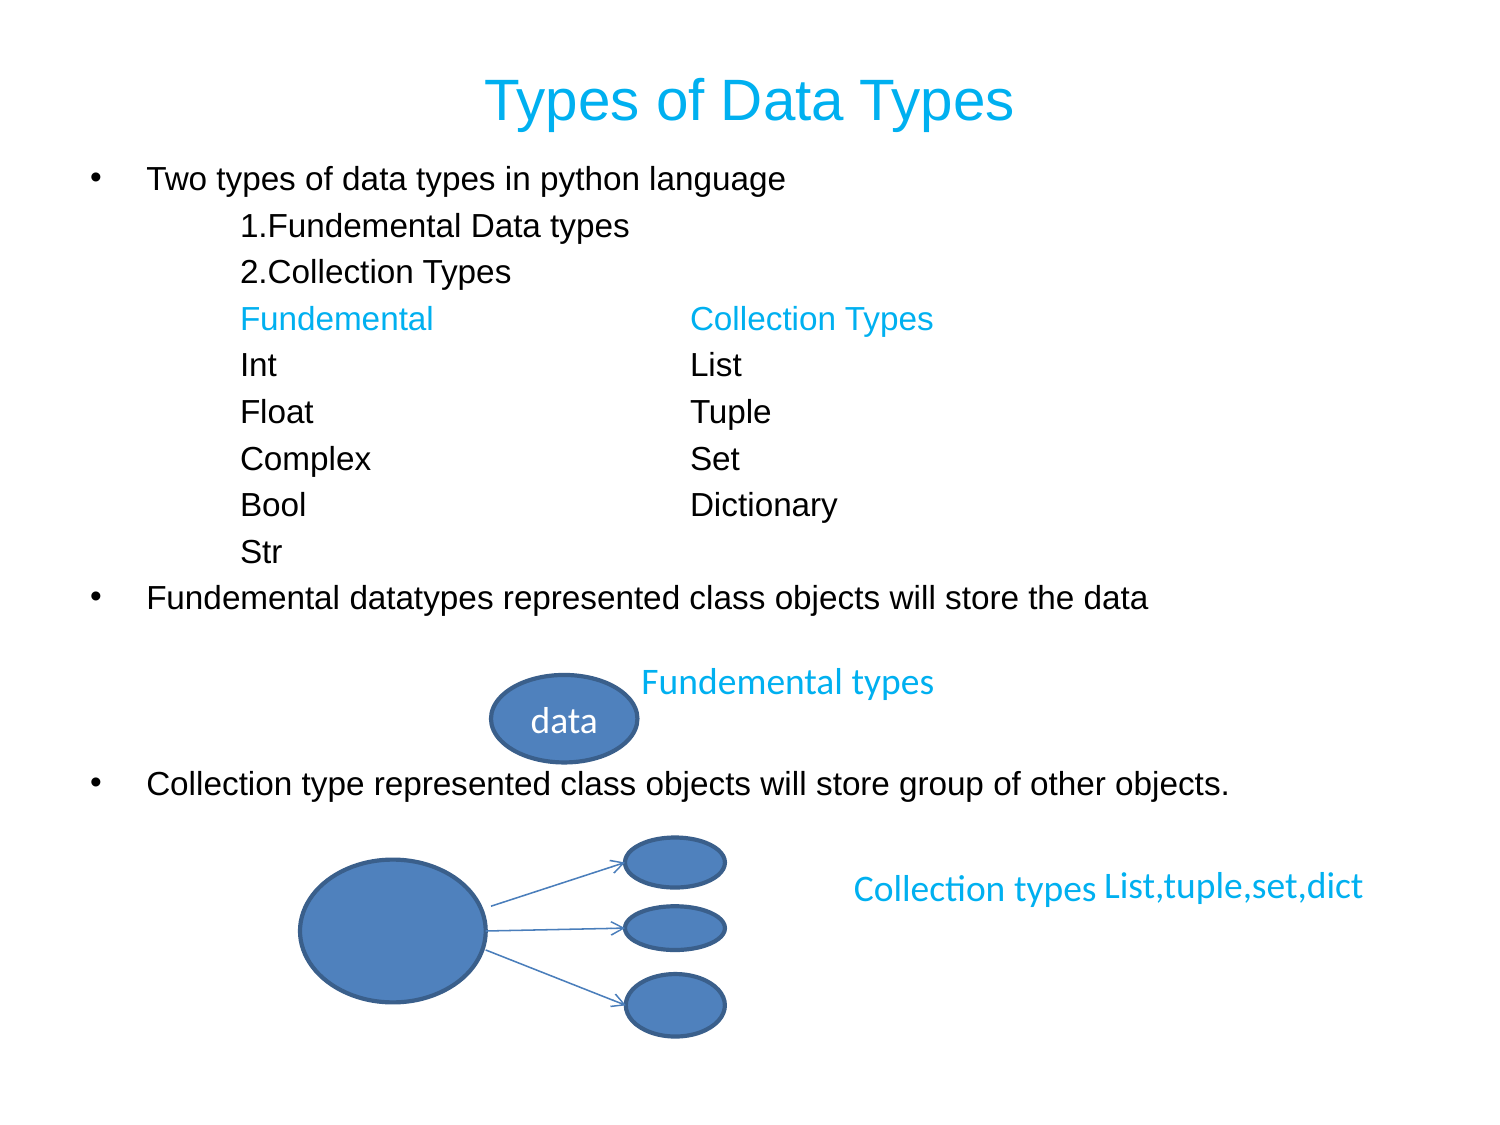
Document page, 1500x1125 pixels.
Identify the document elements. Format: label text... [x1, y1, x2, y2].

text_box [299, 859, 726, 1037]
text_box List,tuple,set,dict [1089, 853, 1379, 914]
text_box data [488, 672, 640, 765]
text_box [623, 835, 728, 862]
text_box Fundemental types [626, 649, 950, 710]
list Two types of data types in python language 1.Fundemental Data types 2.Collection Types Fundemental Collection Types Int List Float Tuple Complex Set Bool Dictionary Str Fundemental datatypes represented class objects will store the data Collection type represented class objects will store group of other objects. [75, 149, 1425, 1050]
title Types of Data Types [75, 45, 1425, 149]
text_box Collection types [839, 856, 1112, 916]
